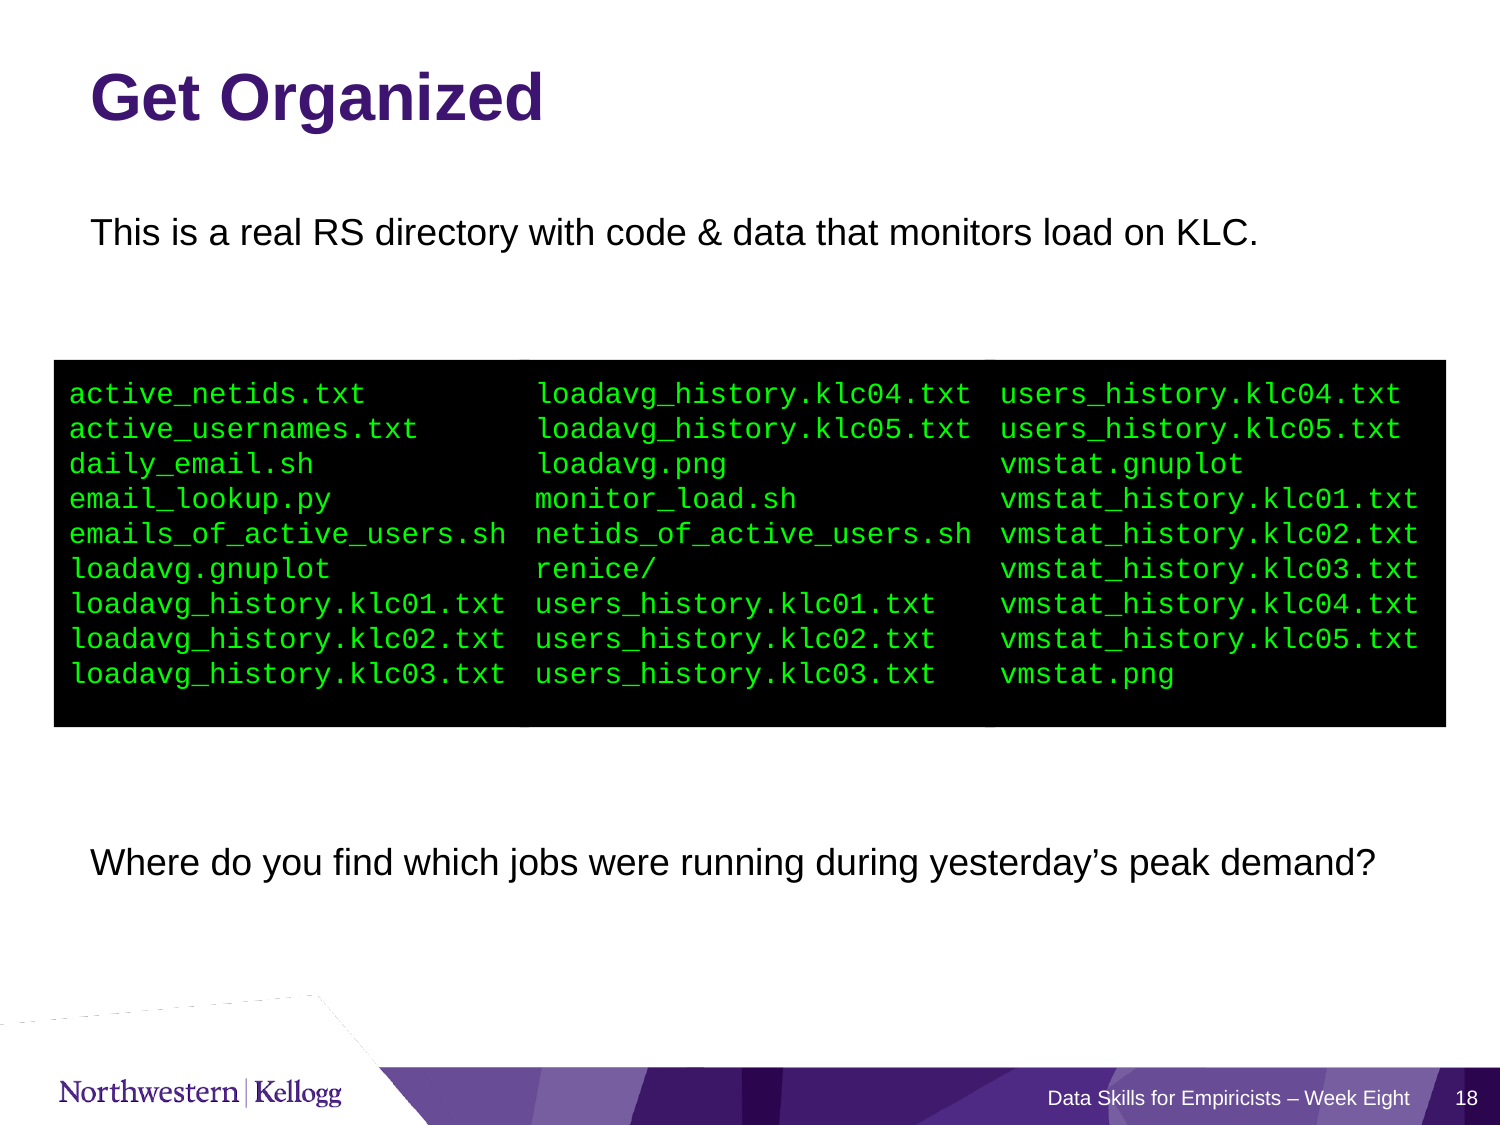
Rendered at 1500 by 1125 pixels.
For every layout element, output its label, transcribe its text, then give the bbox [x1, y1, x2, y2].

text_box active_netids.txt active_usernames.txt daily_email.sh email_lookup.py emails_of_active_users.sh loadavg.gnuplot loadavg_history.klc01.txt loadavg_history.klc02.txt loadavg_history.klc03.txt [53, 359, 519, 728]
footer Data Skills for Empiricists – Week Eight [750, 1067, 1425, 1125]
title Get Organized [75, 0, 1425, 188]
text_box users_history.klc04.txt users_history.klc05.txt vmstat.gnuplot vmstat_history.klc01.txt vmstat_history.klc02.txt vmstat_history.klc03.txt vmstat_history.klc04.txt vmstat_history.klc05.txt vmstat.png [984, 359, 1447, 728]
text_box This is a real RS directory with code & data that monitors load on KLC. Where do you find which jobs were running during yesterday’s peak demand? [75, 200, 1437, 293]
text_box loadavg_history.klc04.txt loadavg_history.klc05.txt loadavg.png monitor_load.sh netids_of_active_users.sh renice/ users_history.klc01.txt users_history.klc02.txt users_history.klc03.txt [519, 359, 984, 728]
slide_number 18 [1425, 1067, 1494, 1125]
picture [0, 0, 1500, 1125]
